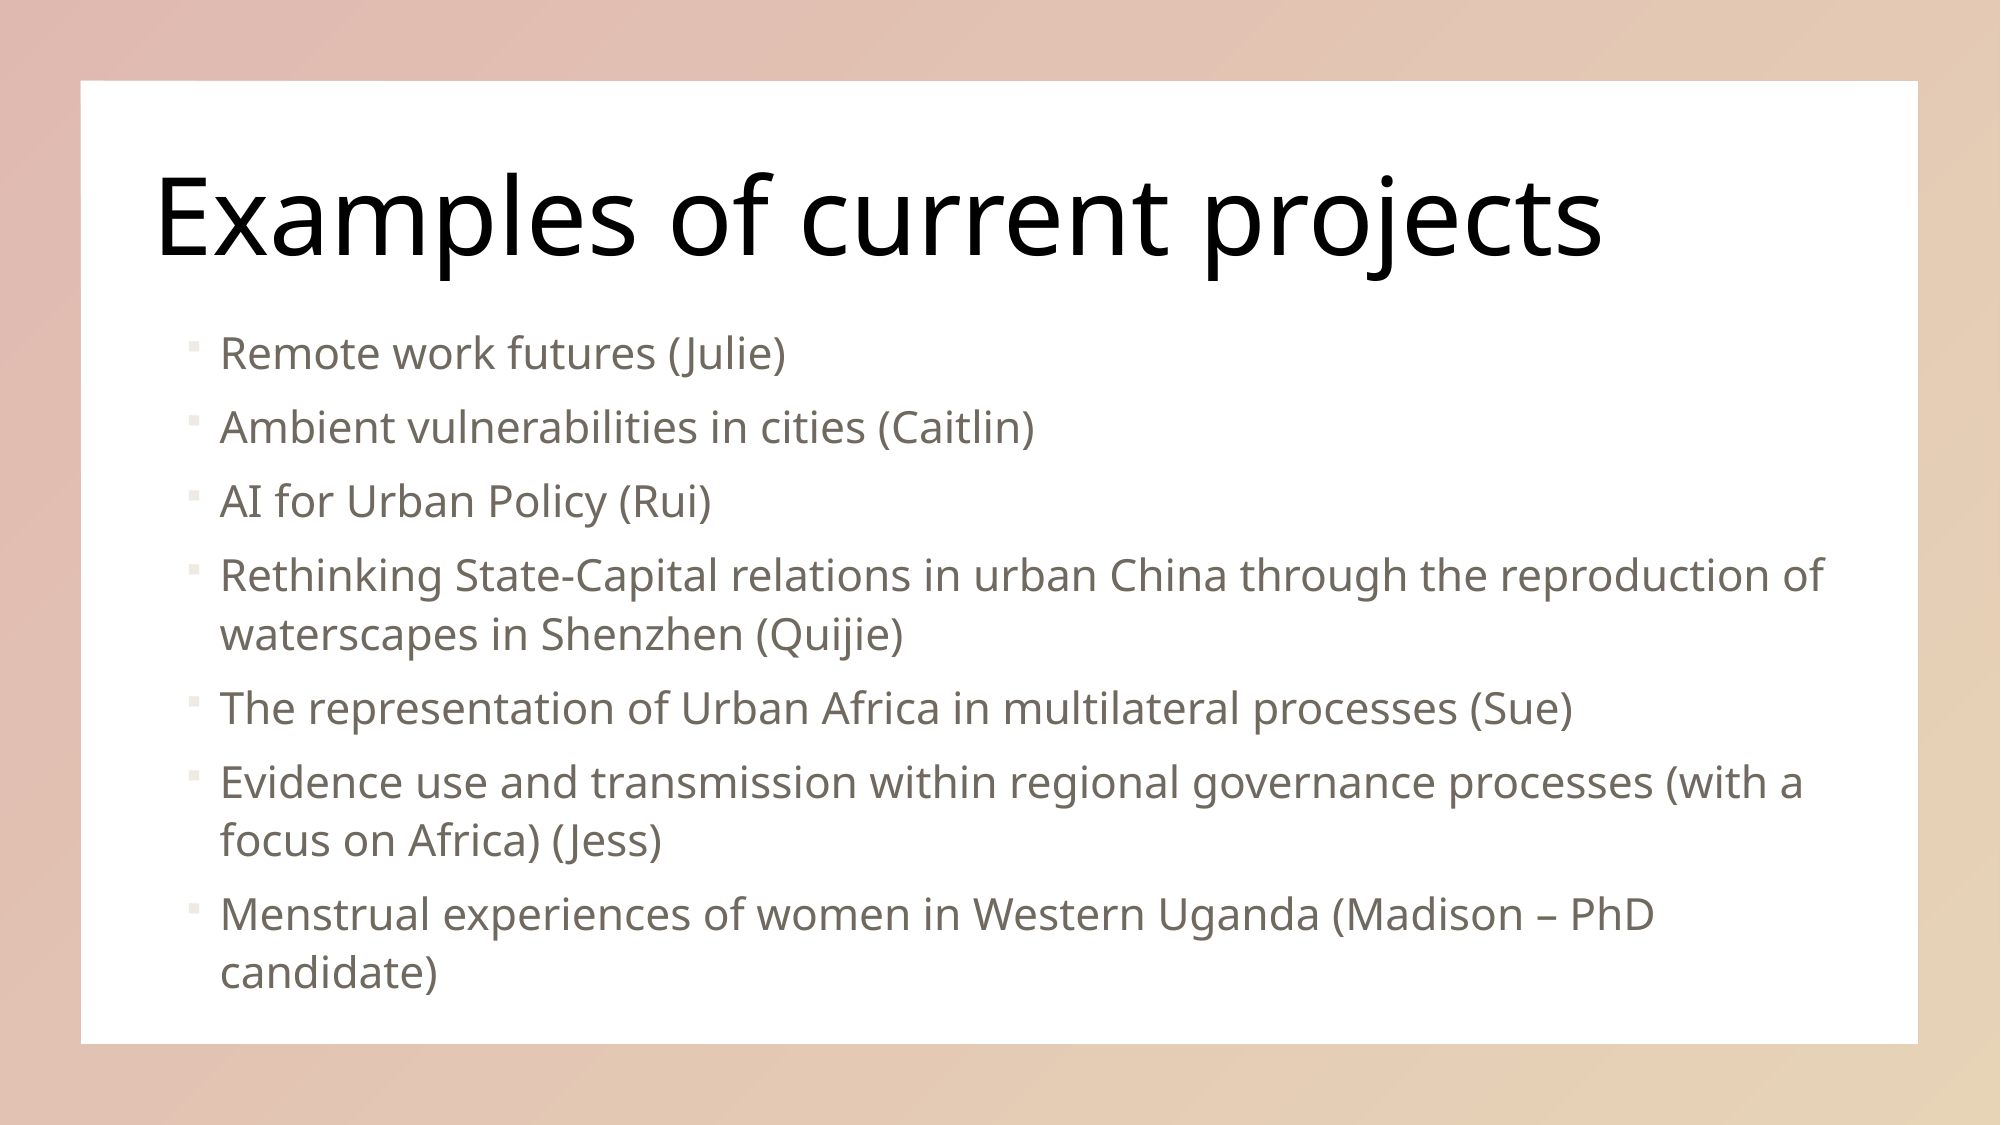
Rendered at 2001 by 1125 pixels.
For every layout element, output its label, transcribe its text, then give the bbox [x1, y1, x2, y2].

list Remote work futures (Julie) Ambient vulnerabilities in cities (Caitlin) AI for Urban Policy (Rui) Rethinking State-Capital relations in urban China through the reproduction of waterscapes in Shenzhen (Quijie) The representation of Urban Africa in multilateral processes (Sue) Evidence use and transmission within regional governance processes (with a focus on Africa) (Jess) Menstrual experiences of women in Western Uganda (Madison – PhD candidate) [137, 312, 1863, 1014]
title Examples of current projects [137, 111, 1863, 312]
